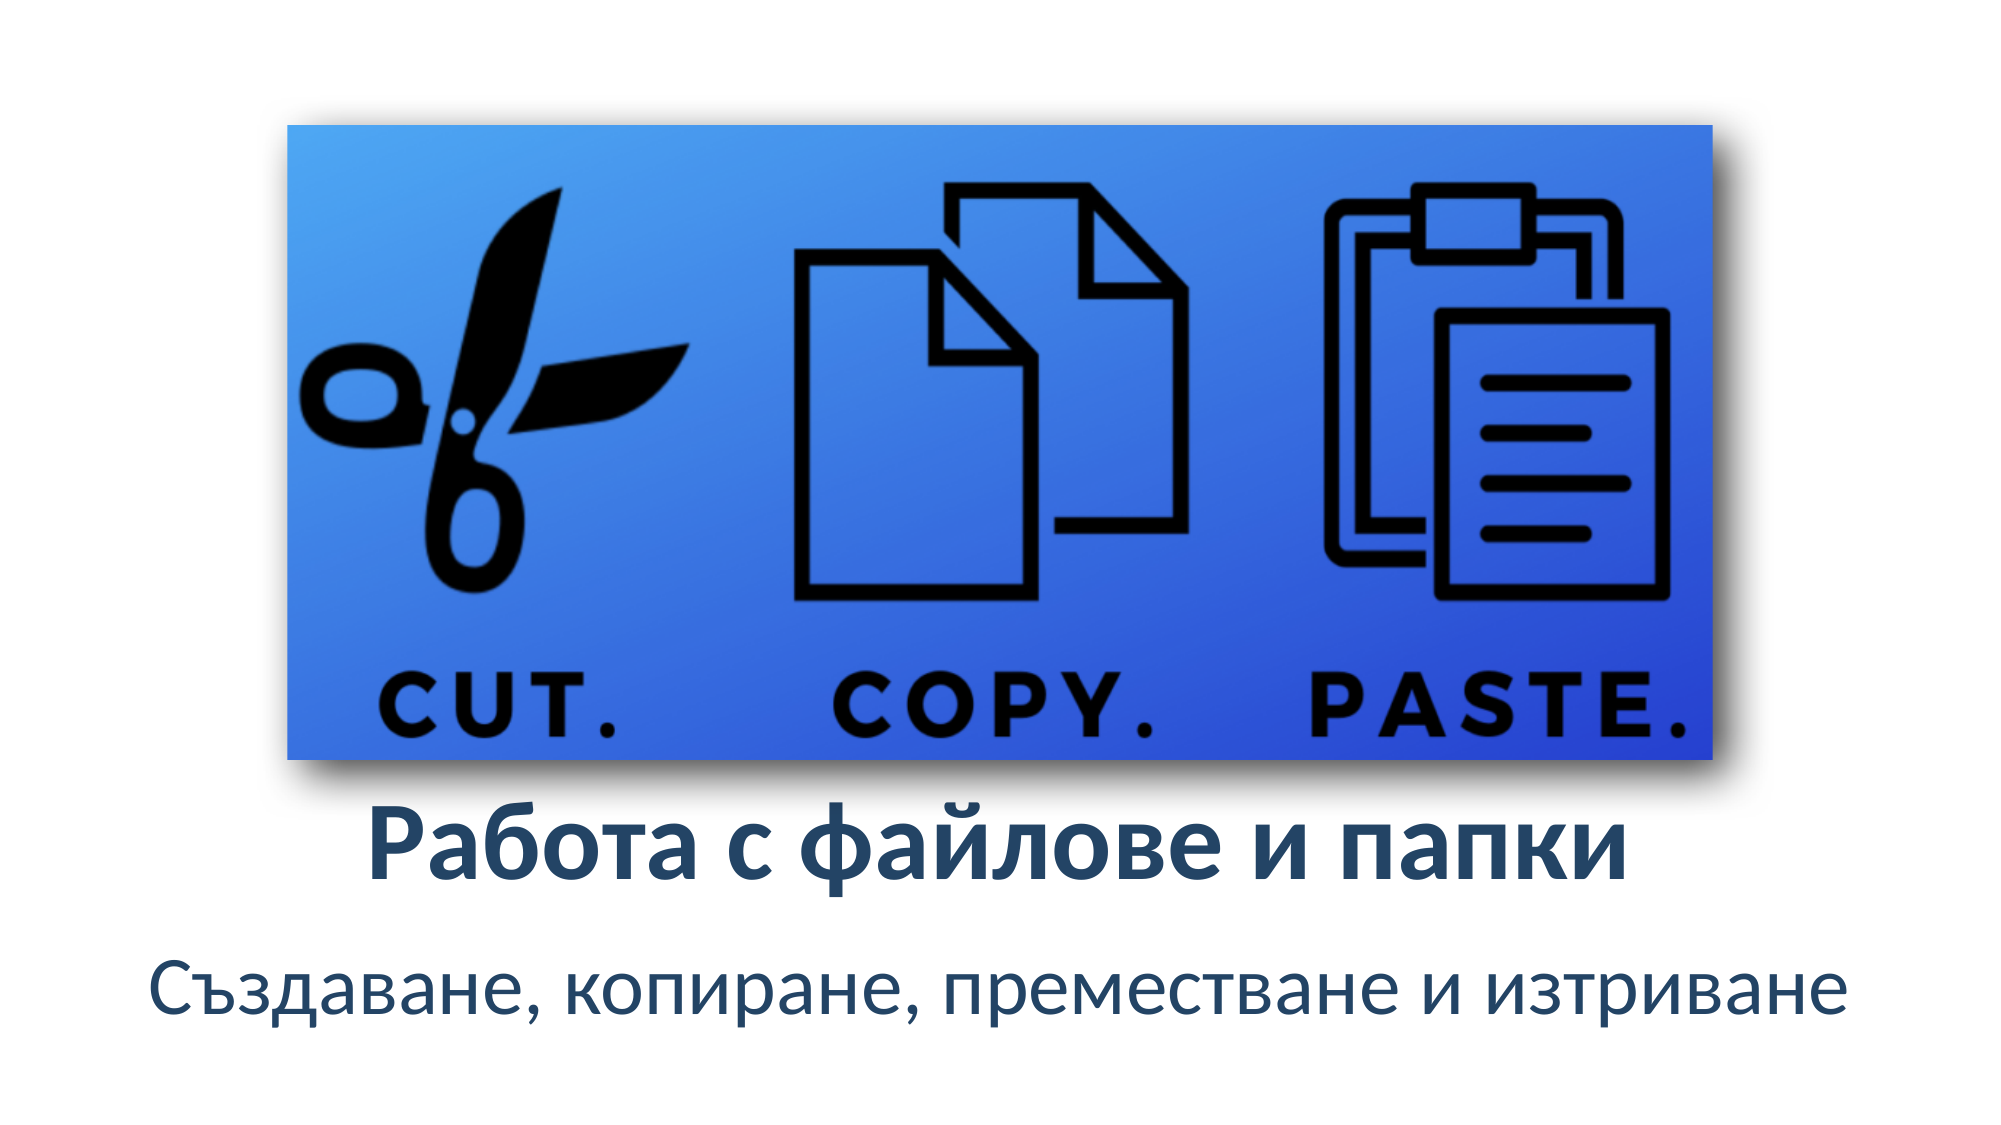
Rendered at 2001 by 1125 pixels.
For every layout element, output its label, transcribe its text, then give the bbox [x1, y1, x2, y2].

title Работа с файлове и папки [100, 771, 1900, 898]
picture [287, 125, 1713, 761]
subtitle Създаване, копиране, преместване и изтриване [100, 916, 1900, 1043]
